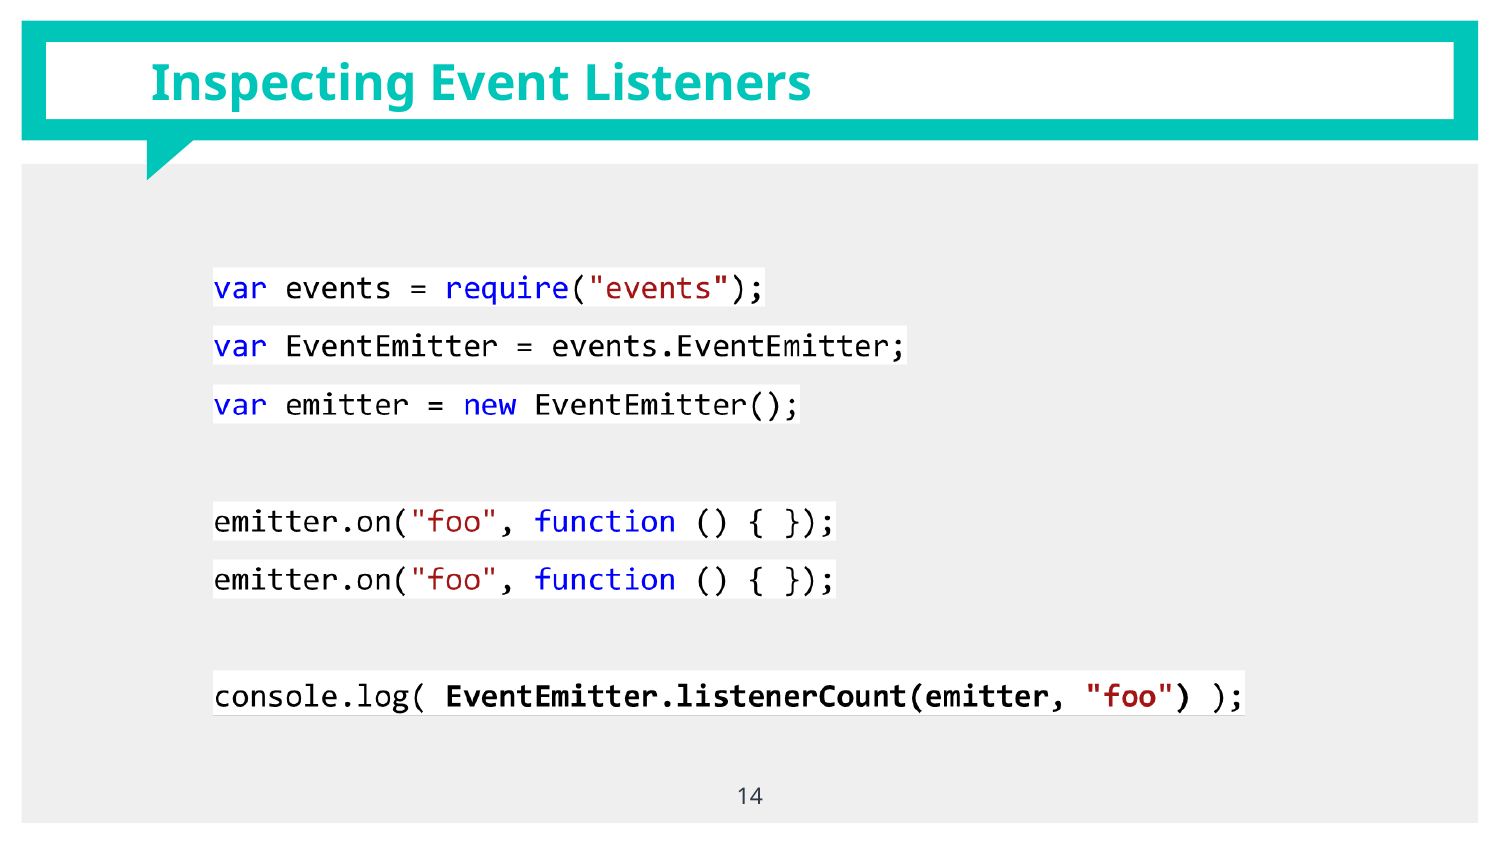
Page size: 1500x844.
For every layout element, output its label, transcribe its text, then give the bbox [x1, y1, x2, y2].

title Inspecting Event Listeners [136, 20, 1441, 141]
slide_number 14 [705, 766, 795, 832]
picture [192, 247, 1386, 736]
